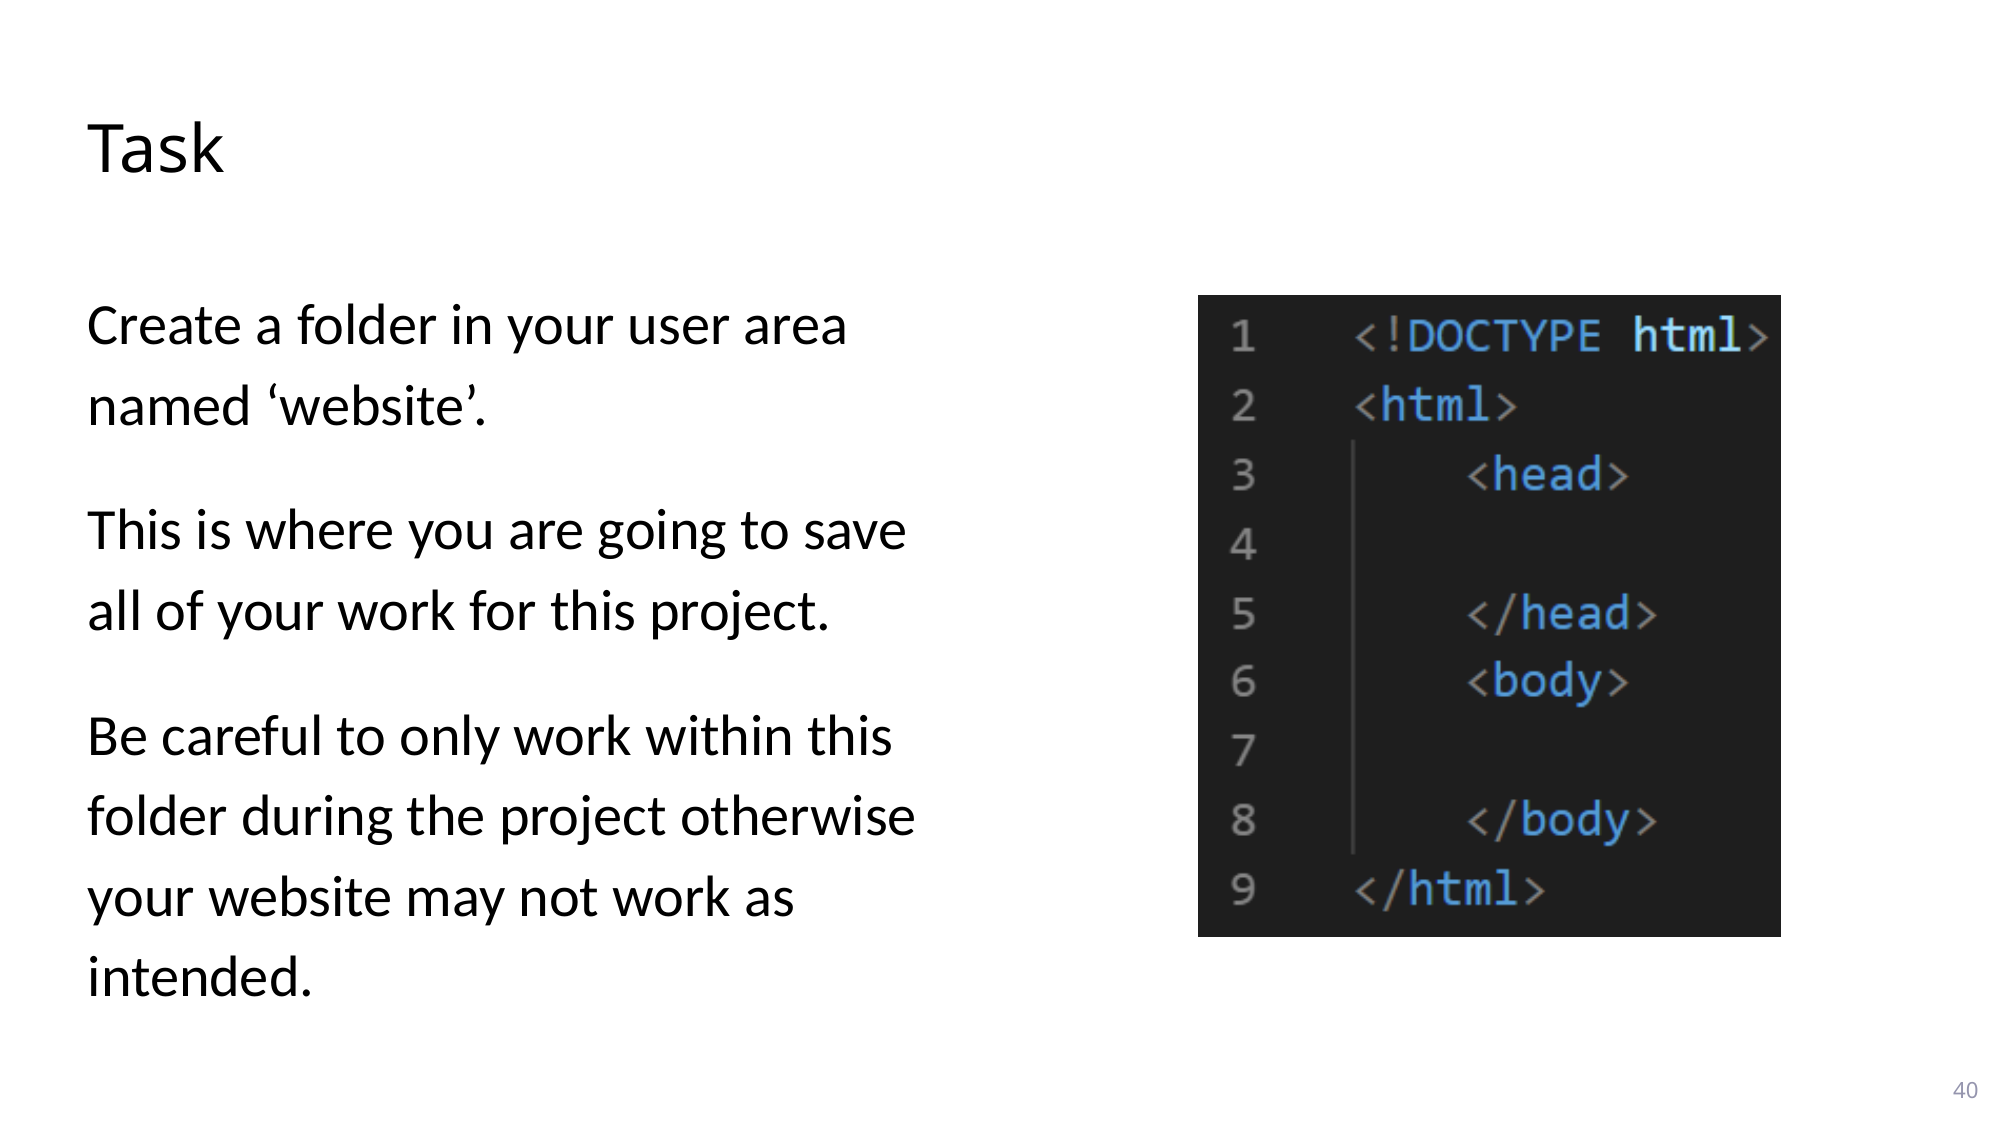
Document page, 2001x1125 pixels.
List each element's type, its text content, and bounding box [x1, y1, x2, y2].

title Task [67, 69, 1932, 223]
slide_number 40 [1931, 1056, 2000, 1125]
list Create a folder in your user area named ‘website’. This is where you are going to save all of your work for this project. Be careful to only work within this folder during the project otherwise your website may not work as intended. [67, 255, 964, 1057]
picture [1198, 295, 1781, 937]
